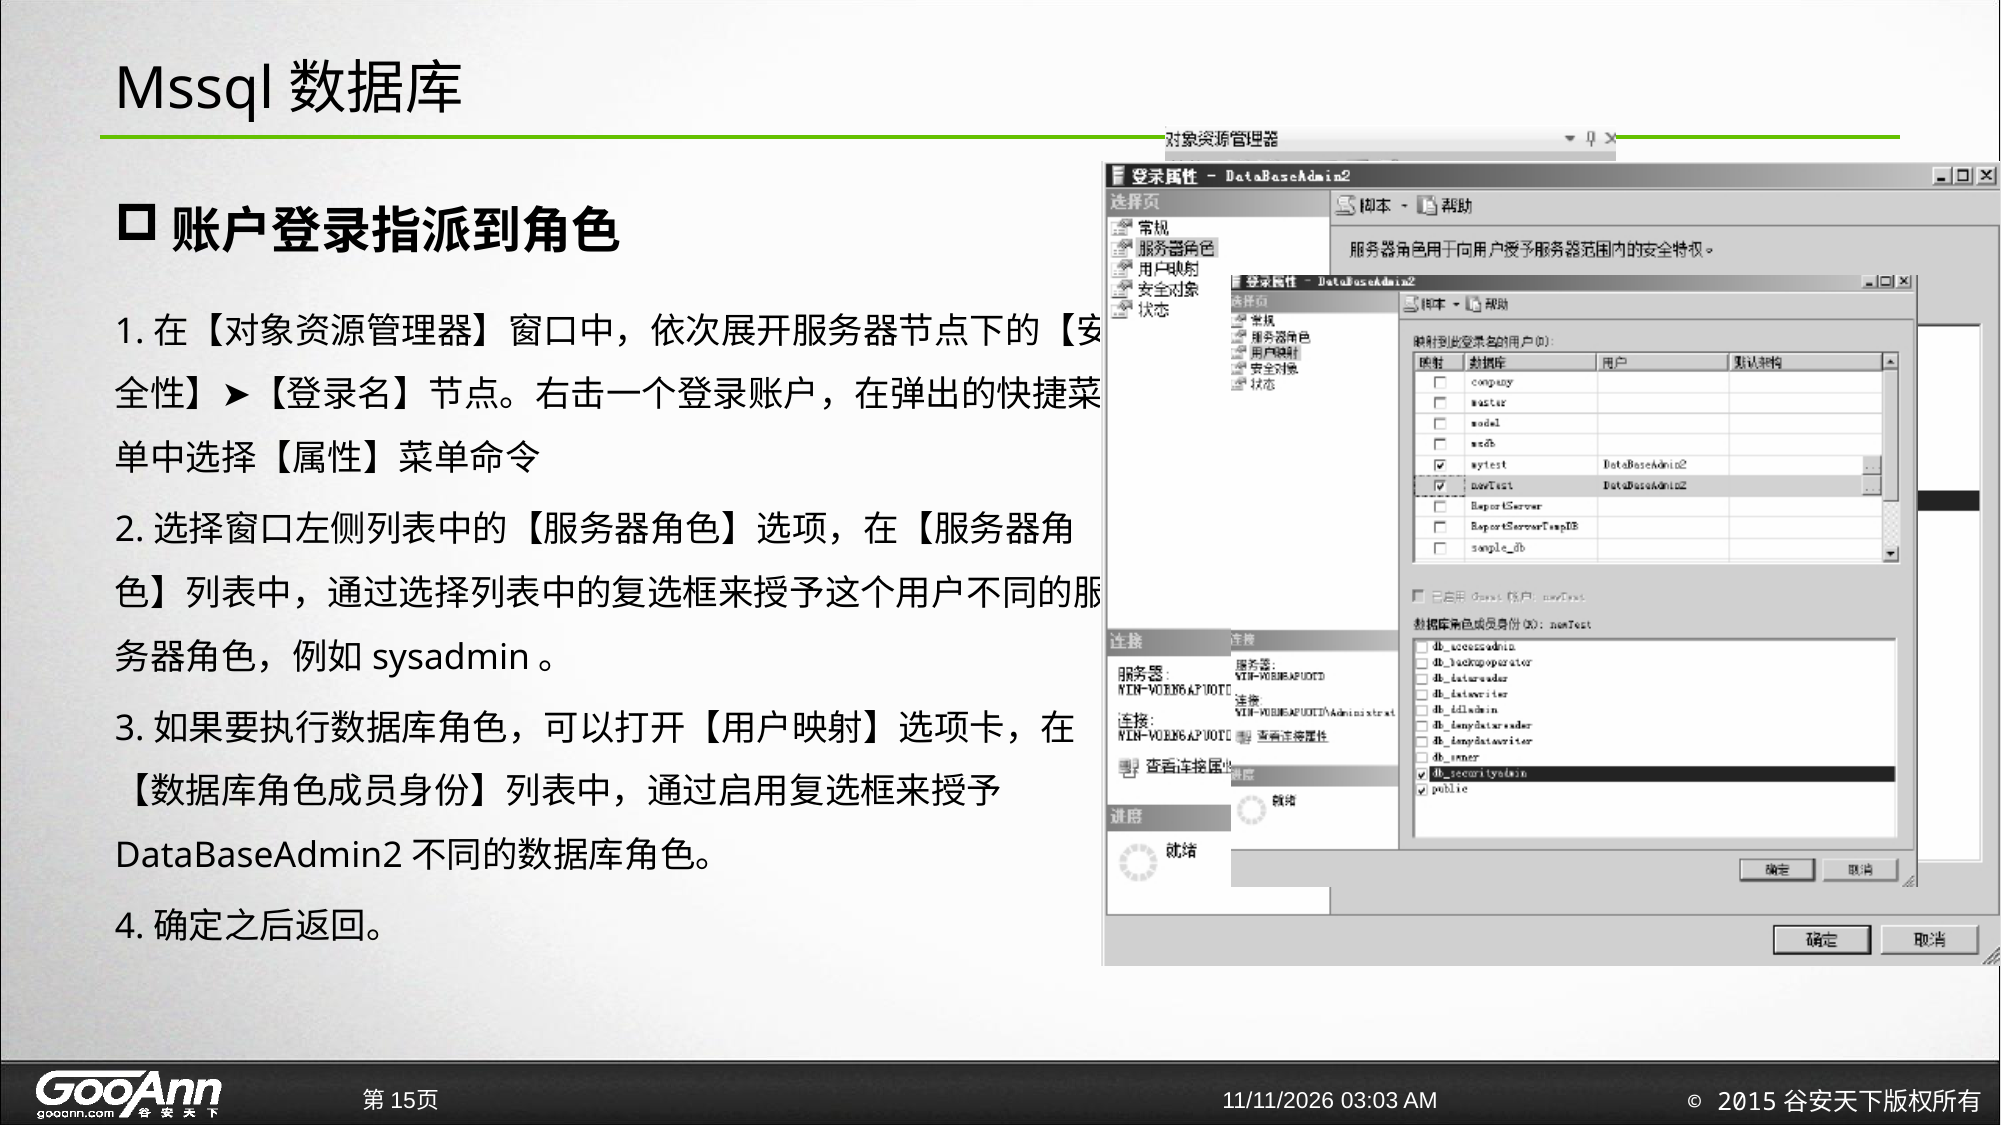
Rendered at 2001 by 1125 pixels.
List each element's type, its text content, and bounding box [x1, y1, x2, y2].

title Mssql数据库 [99, 45, 1900, 126]
list 1.在【对象资源管理器】窗口中，依次展开服务器节点下的【安全性】➤【登录名】节点。右击一个登录账户，在弹出的快捷菜单中选择【属性】菜单命令 2.选择窗口左侧列表中的【服务器角色】选项，在【服务器角色】列表中，通过选择列表中的复选框来授予这个用户不同的服务器角色，例如sysadmin。 3.如果要执行数据库角色，可以打开【用户映射】选项卡，在【数据库角色成员身份】列表中，通过启用复选框来授予DataBaseAdmin2不同的数据库角色。 4.确定之后返回。 [99, 278, 1130, 1035]
text_box 账户登录指派到角色 [99, 160, 1098, 278]
picture [0, 0, 2001, 1125]
